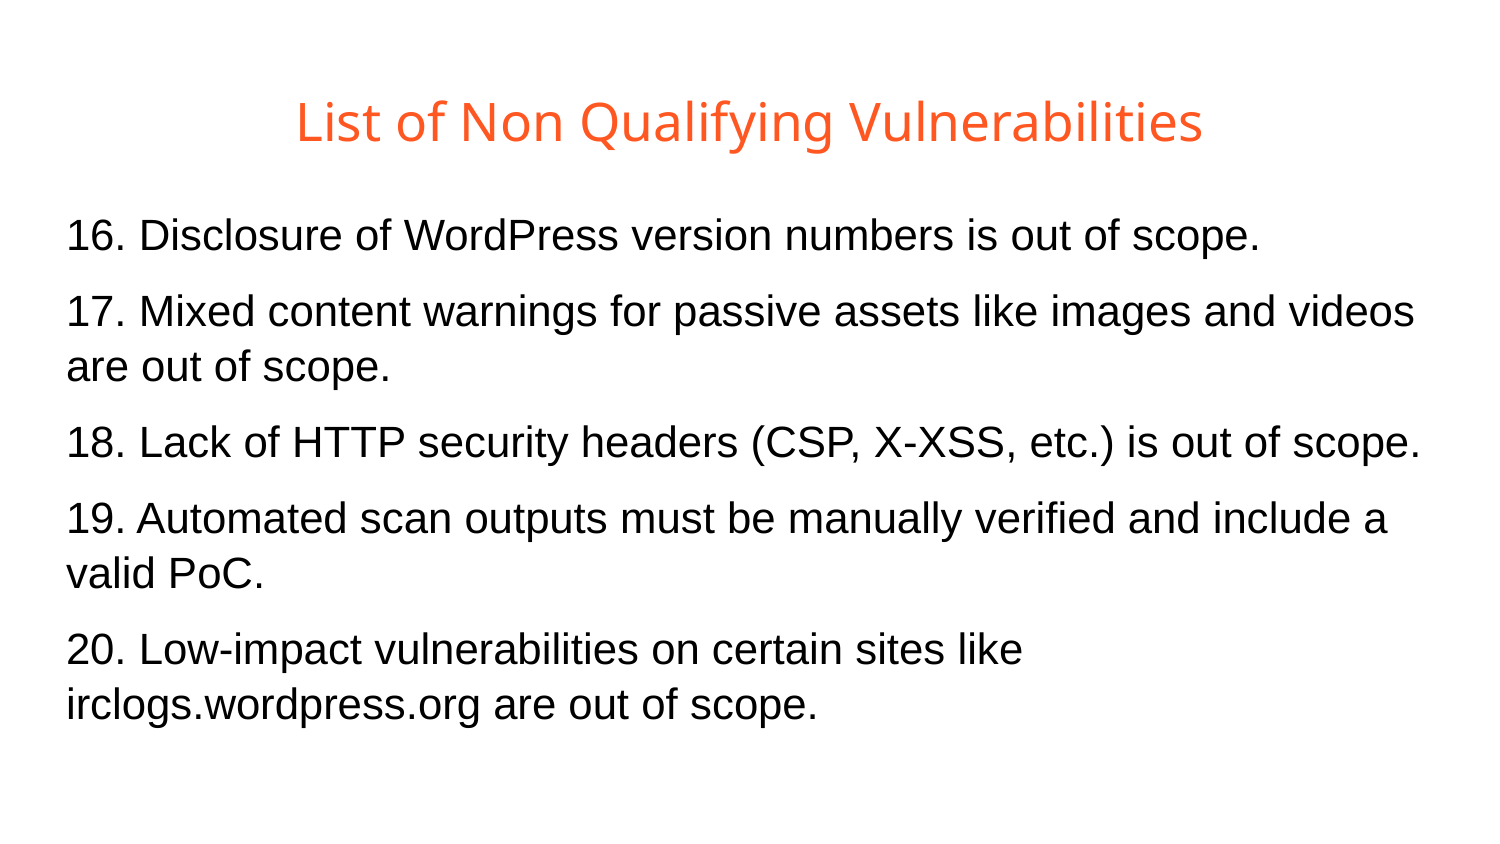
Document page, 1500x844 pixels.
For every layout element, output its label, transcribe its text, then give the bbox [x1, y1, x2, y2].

title List of Non Qualifying Vulnerabilities [51, 72, 1449, 167]
list 16. Disclosure of WordPress version numbers is out of scope. 17. Mixed content warnings for passive assets like images and videos are out of scope. 18. Lack of HTTP security headers (CSP, X-XSS, etc.) is out of scope. 19. Automated scan outputs must be manually verified and include a valid PoC. 20. Low-impact vulnerabilities on certain sites like irclogs.wordpress.org are out of scope. [51, 189, 1449, 750]
